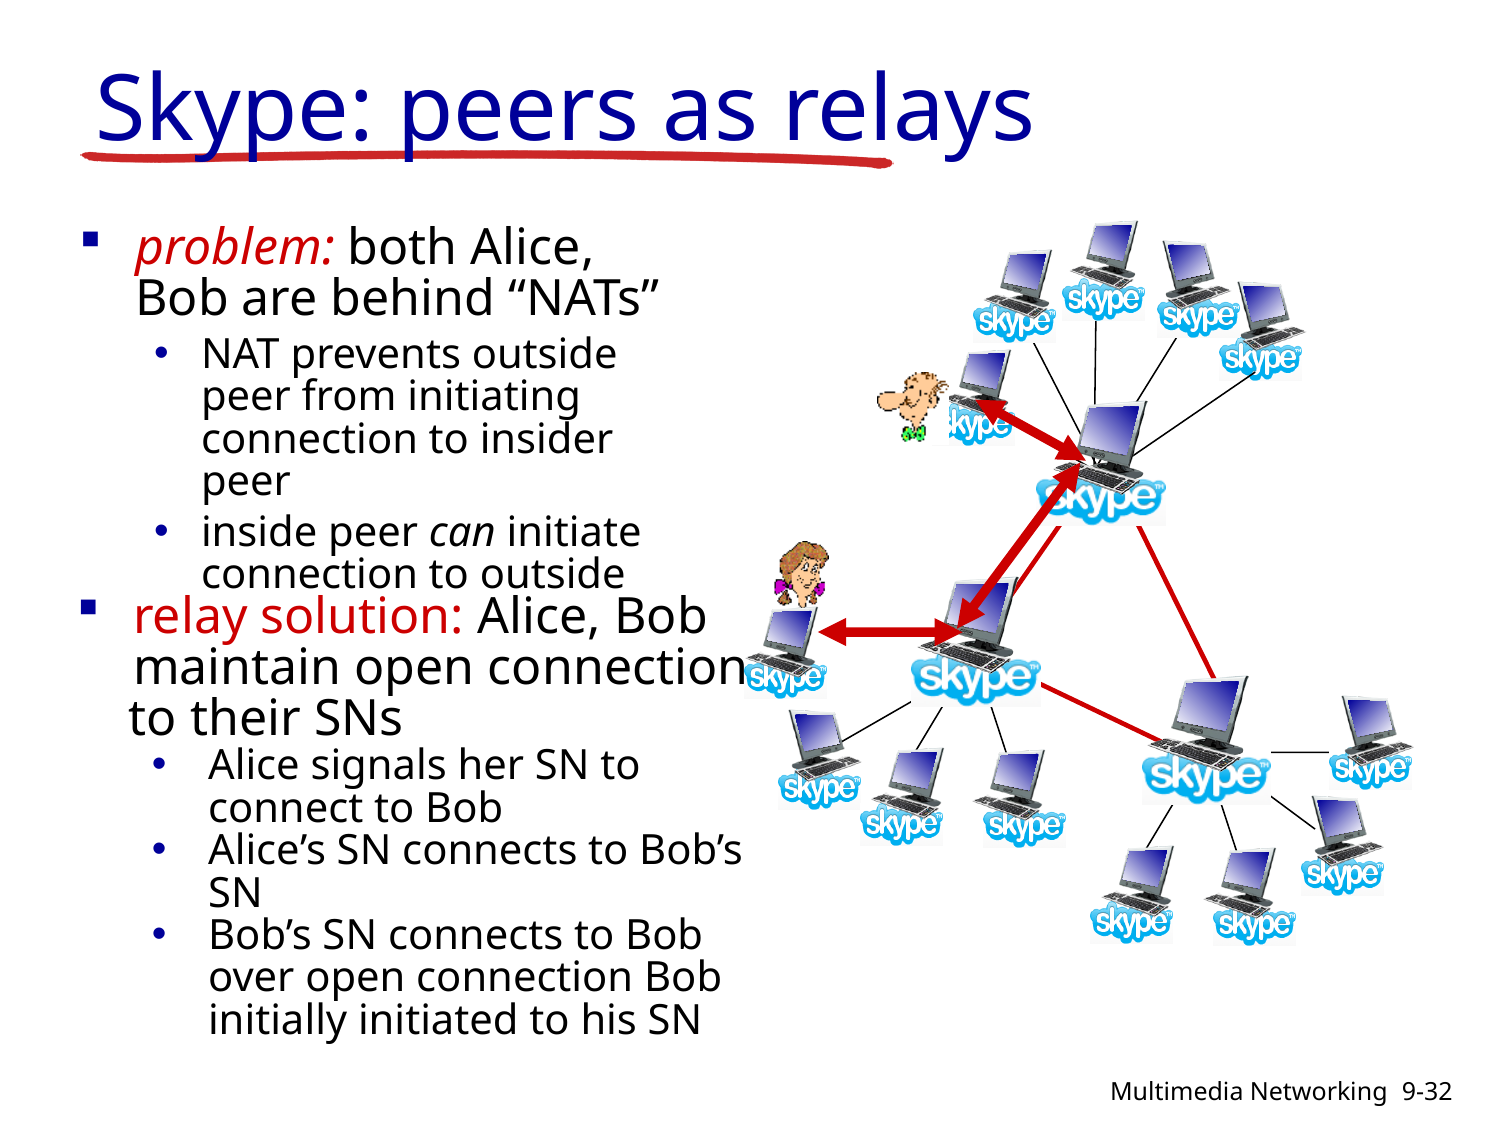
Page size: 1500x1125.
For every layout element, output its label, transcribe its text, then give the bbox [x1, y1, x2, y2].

footer Multimedia Networking [1079, 1067, 1403, 1110]
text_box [728, 603, 820, 683]
title Skype: peers as relays [80, 24, 1356, 182]
text_box relay solution: Alice, Bob maintain open connection to their SNs Alice signals her SN to connect to Bob Alice’s SN connects to Bob’s SN Bob’s SN connects to Bob over open connection Bob initially initiated to his SN [62, 585, 772, 1043]
picture [772, 540, 829, 611]
picture [778, 683, 785, 692]
picture [877, 372, 949, 446]
slide_number 9-32 [1387, 1068, 1500, 1113]
list problem: both Alice, Bob are behind “NATs” NAT prevents outside peer from initiating connection to insider peer inside peer can initiate connection to outside [64, 216, 710, 585]
picture [77, 145, 903, 175]
picture [744, 656, 827, 700]
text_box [778, 217, 1432, 946]
picture [791, 683, 803, 692]
